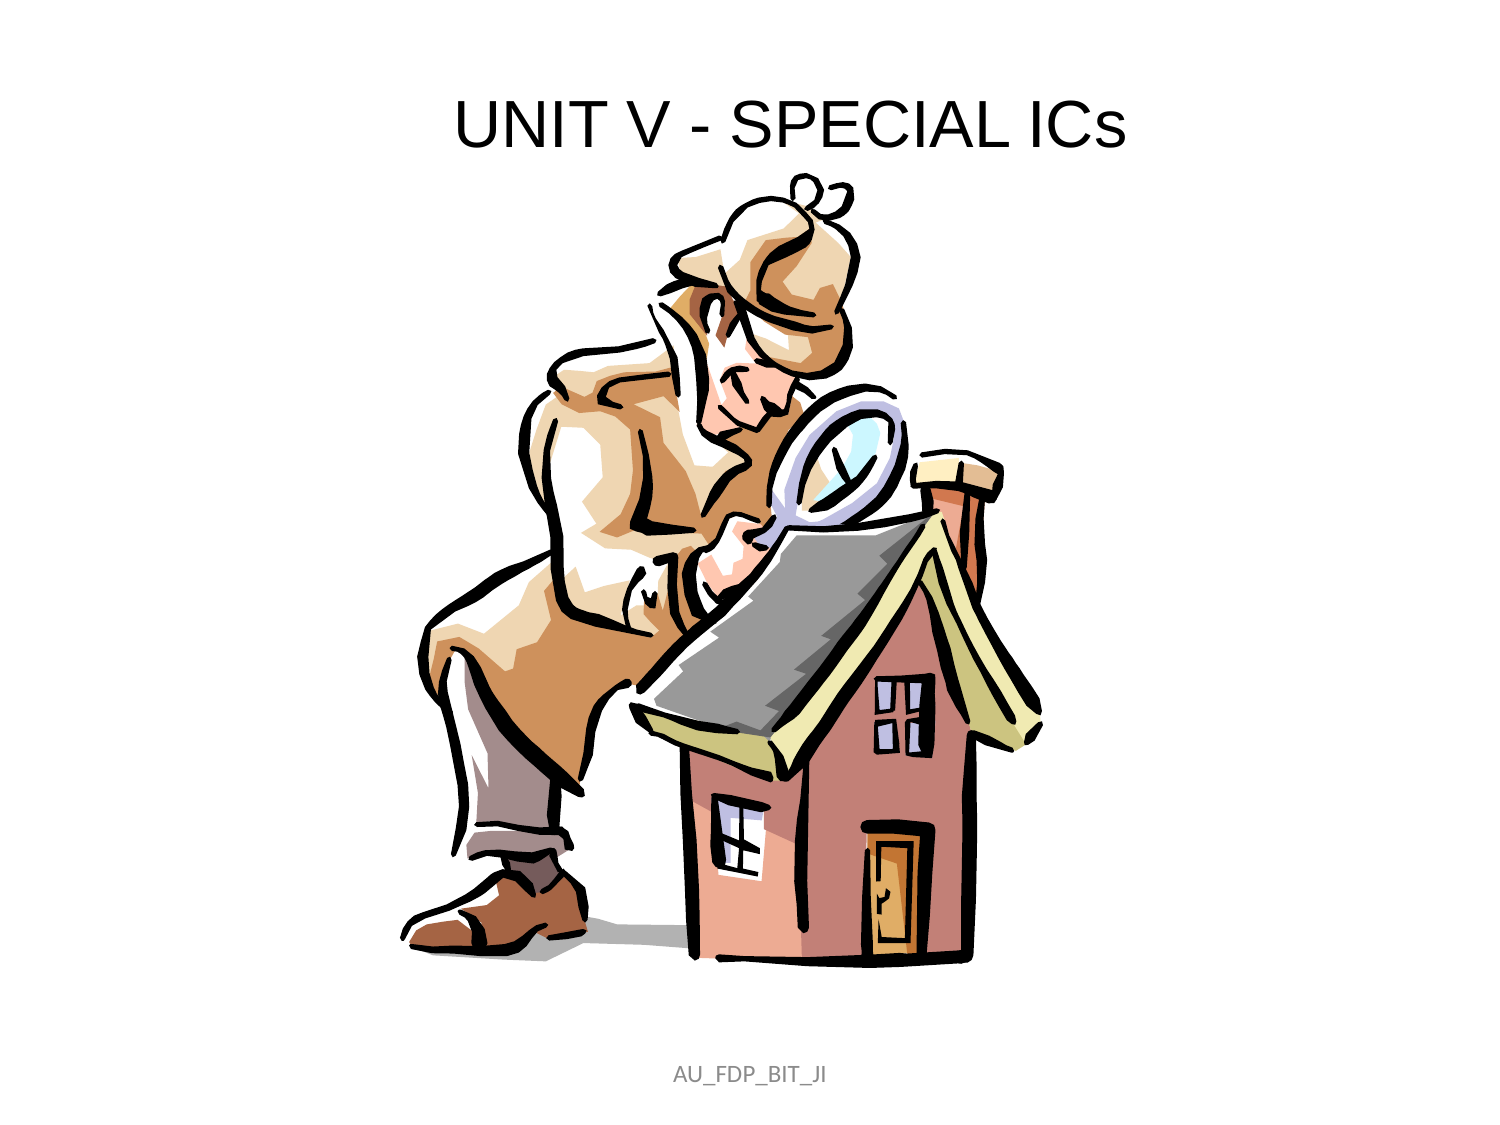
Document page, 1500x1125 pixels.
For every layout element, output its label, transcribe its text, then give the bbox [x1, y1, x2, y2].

footer AU_FDP_BIT_JI [512, 1042, 988, 1103]
text_box UNIT V - SPECIAL ICs [162, 0, 1438, 242]
picture [399, 166, 1051, 976]
